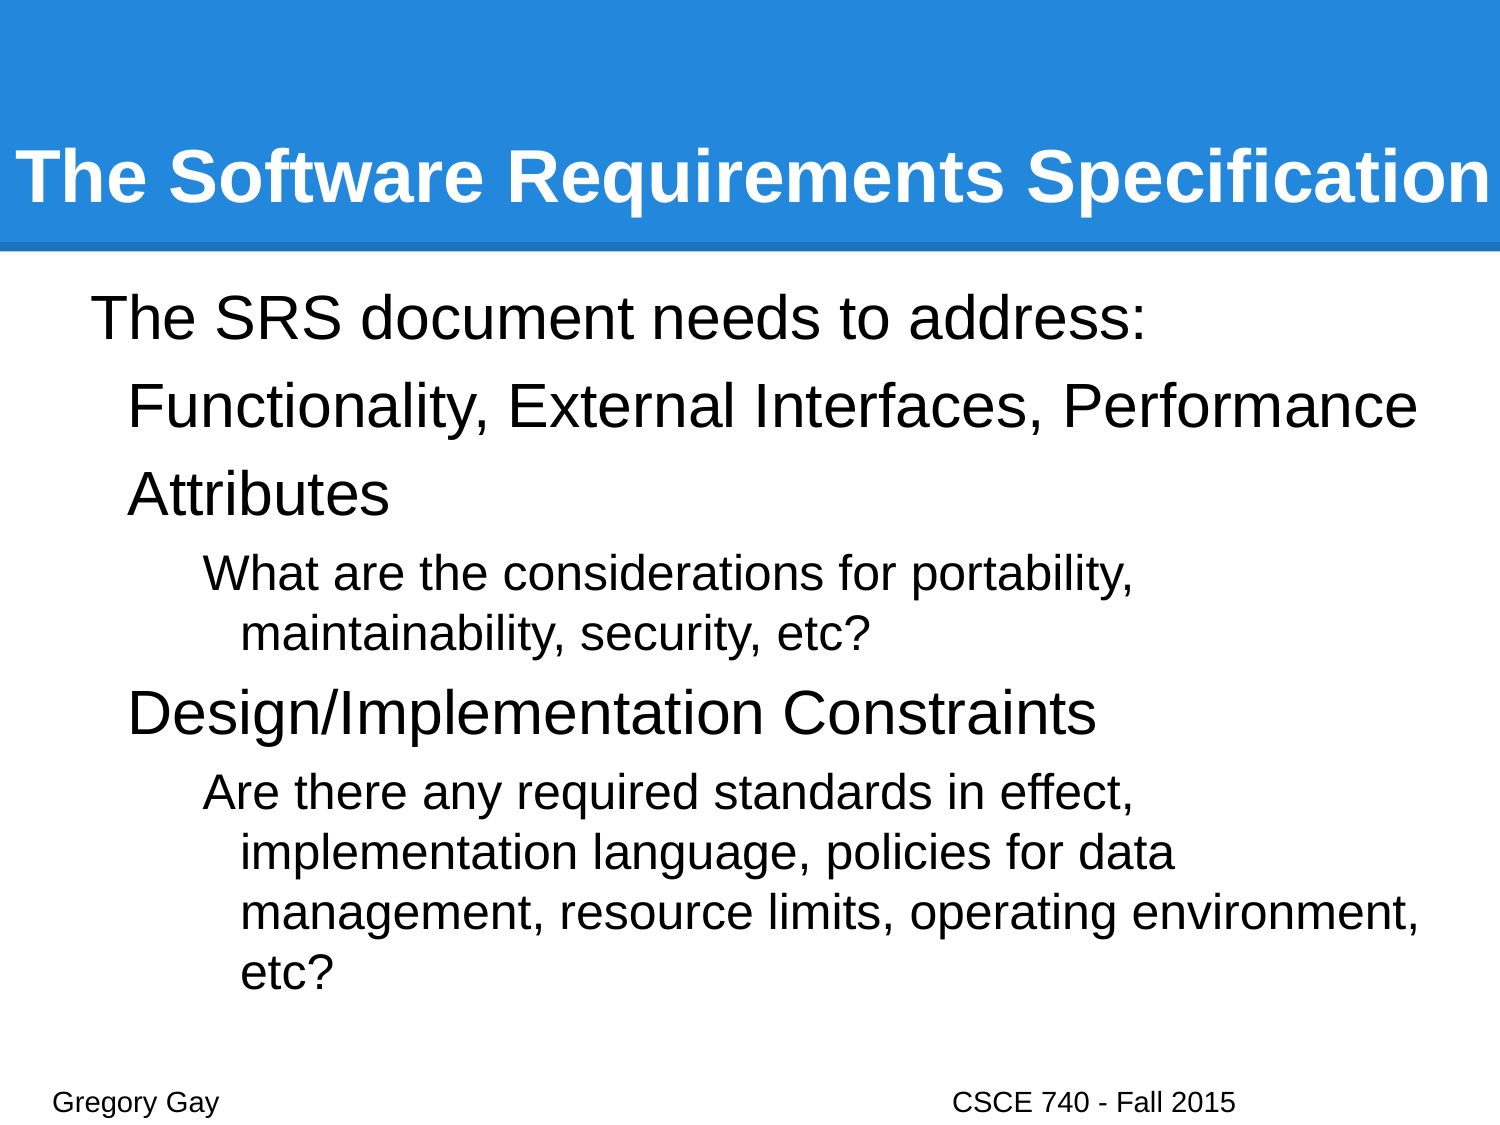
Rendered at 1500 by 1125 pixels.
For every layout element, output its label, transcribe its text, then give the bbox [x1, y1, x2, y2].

text_box Gregory Gay CSCE 740 - Fall 2015 38 [37, 1068, 1463, 1114]
list The SRS document needs to address: Functionality, External Interfaces, Performance Attributes What are the considerations for portability, maintainability, security, etc? Design/Implementation Constraints Are there any required standards in effect, implementation language, policies for data management, resource limits, operating environment, etc? [75, 262, 1476, 1078]
title The Software Requirements Specification [0, 45, 1500, 233]
